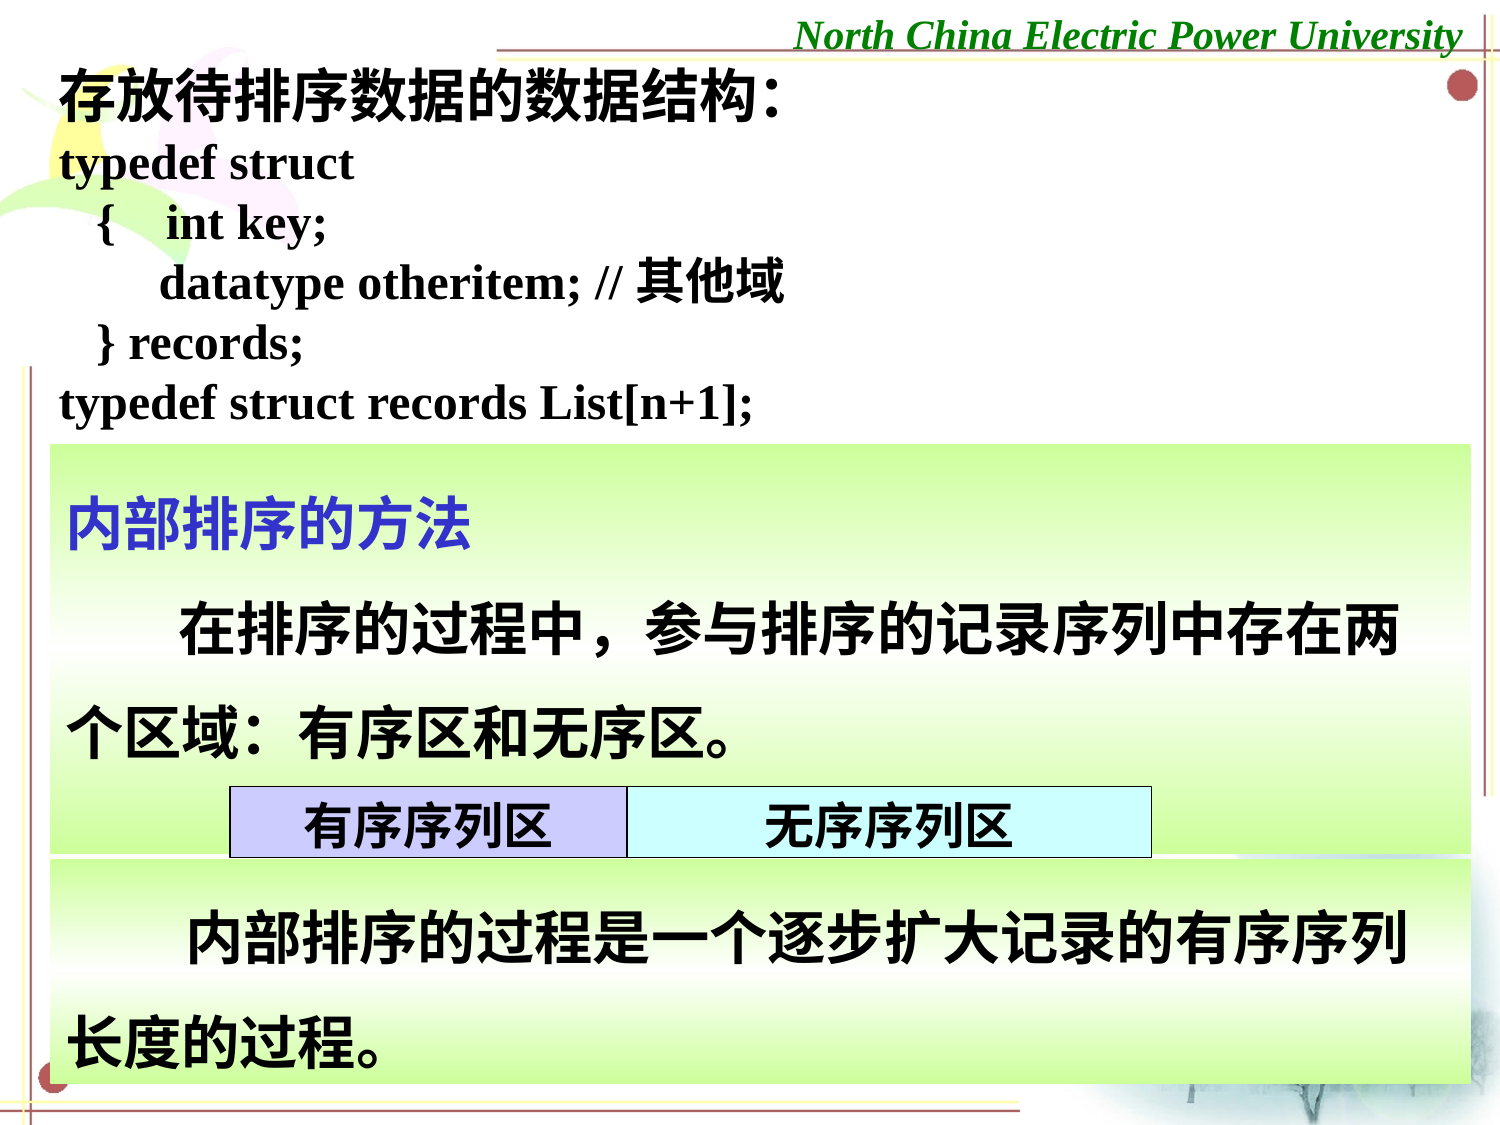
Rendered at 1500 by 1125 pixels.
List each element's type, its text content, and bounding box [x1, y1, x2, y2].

text_box 内部排序的方法 在排序的过程中，参与排序的记录序列中存在两个区域：有序区和无序区。 [50, 444, 1471, 854]
text_box 存放待排序数据的数据结构： typedef struct { int key; datatype otheritem; //其他域 } records; typedef struct records List[n+1]; [43, 52, 831, 437]
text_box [229, 786, 1152, 858]
text_box 内部排序的过程是一个逐步扩大记录的有序序列长度的过程。 [50, 859, 1471, 1084]
picture [0, 0, 1500, 1125]
